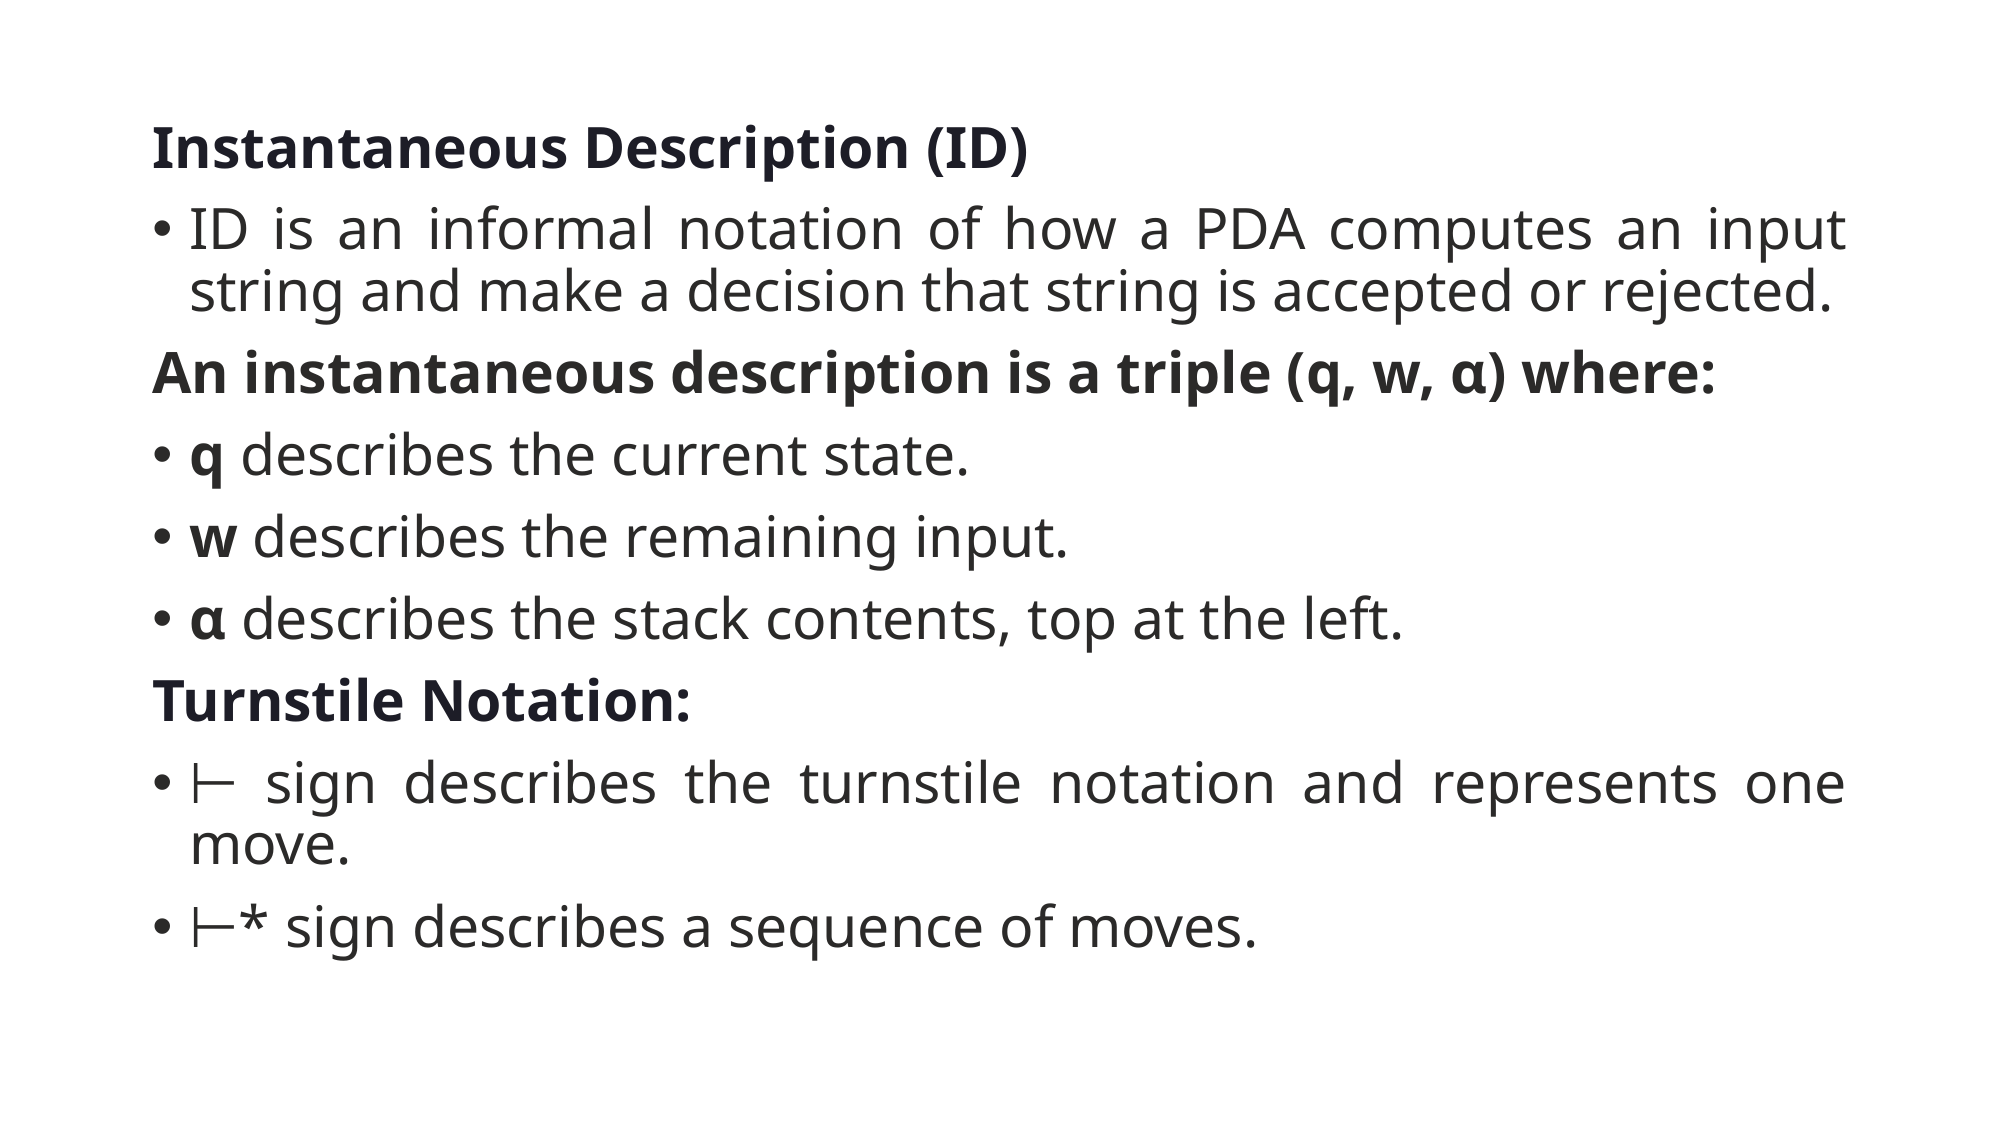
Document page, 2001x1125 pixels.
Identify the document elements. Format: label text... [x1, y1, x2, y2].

list Instantaneous Description (ID) ID is an informal notation of how a PDA computes an input string and make a decision that string is accepted or rejected. An instantaneous description is a triple (q, w, α) where: q describes the current state. w describes the remaining input. α describes the stack contents, top at the left. Turnstile Notation: ⊢ sign describes the turnstile notation and represents one move. ⊢* sign describes a sequence of moves. [137, 111, 1863, 1014]
